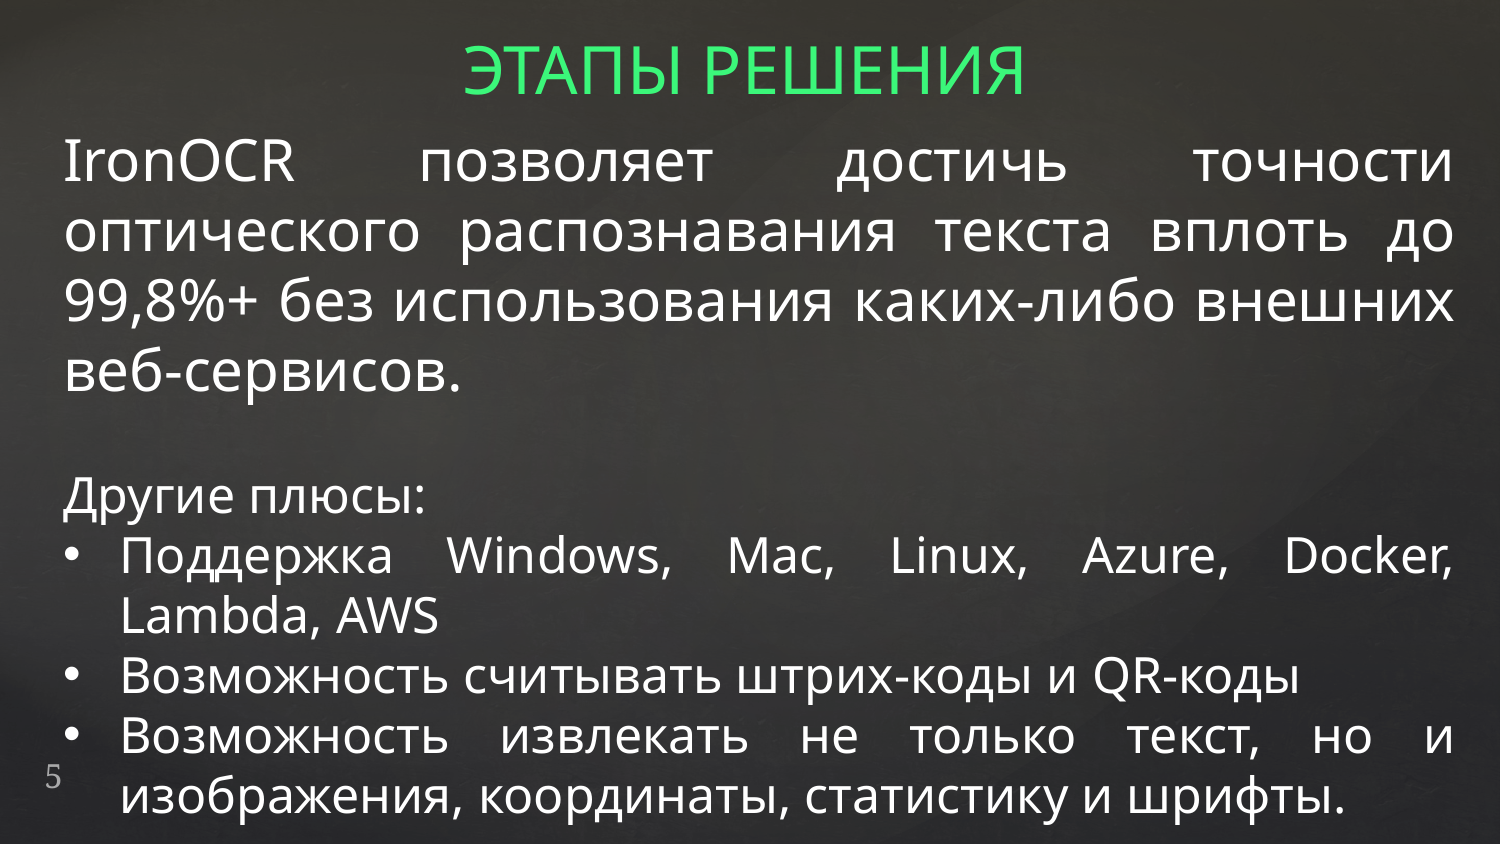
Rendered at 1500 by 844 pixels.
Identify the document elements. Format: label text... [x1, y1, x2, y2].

text_box IronOCR позволяет достичь точности оптического распознавания текста вплоть до 99,8%+ без использования каких-либо внешних веб-сервисов. Другие плюсы: Поддержка Windows, Mac, Linux, Azure, Docker, Lambda, AWS Возможность считывать штрих-коды и QR-коды Возможность извлекать не только текст, но и изображения, координаты, статистику и шрифты. [48, 116, 1471, 831]
text_box ЭТАПЫ РЕШЕНИЯ [249, 20, 1243, 115]
slide_number 5 [29, 764, 380, 802]
